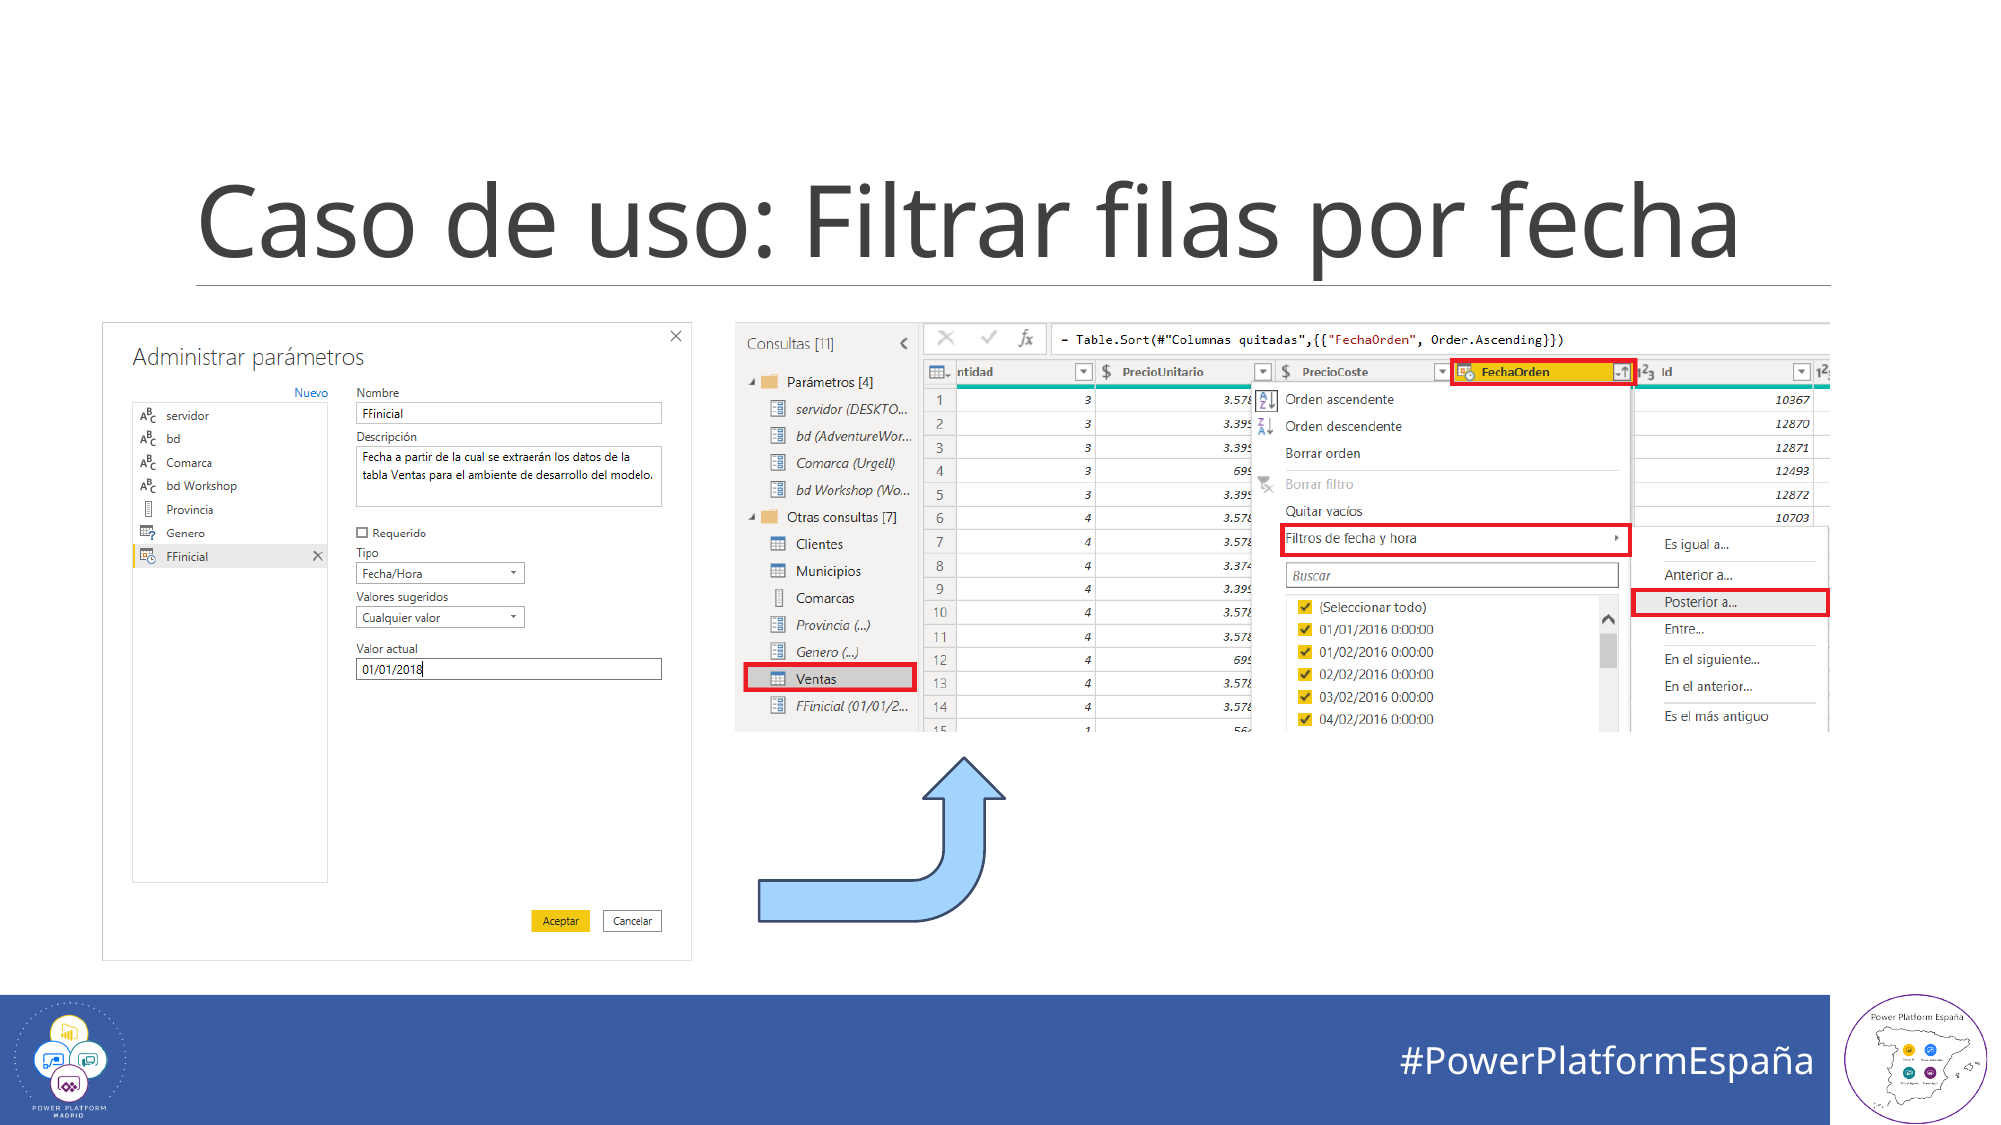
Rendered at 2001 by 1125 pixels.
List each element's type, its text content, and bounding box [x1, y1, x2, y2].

picture [734, 321, 1831, 733]
picture [101, 321, 693, 962]
picture [1844, 994, 1988, 1125]
title Caso de uso: Filtrar filas por fecha [180, 47, 1830, 285]
text_box [757, 756, 1007, 923]
picture [14, 1002, 126, 1119]
